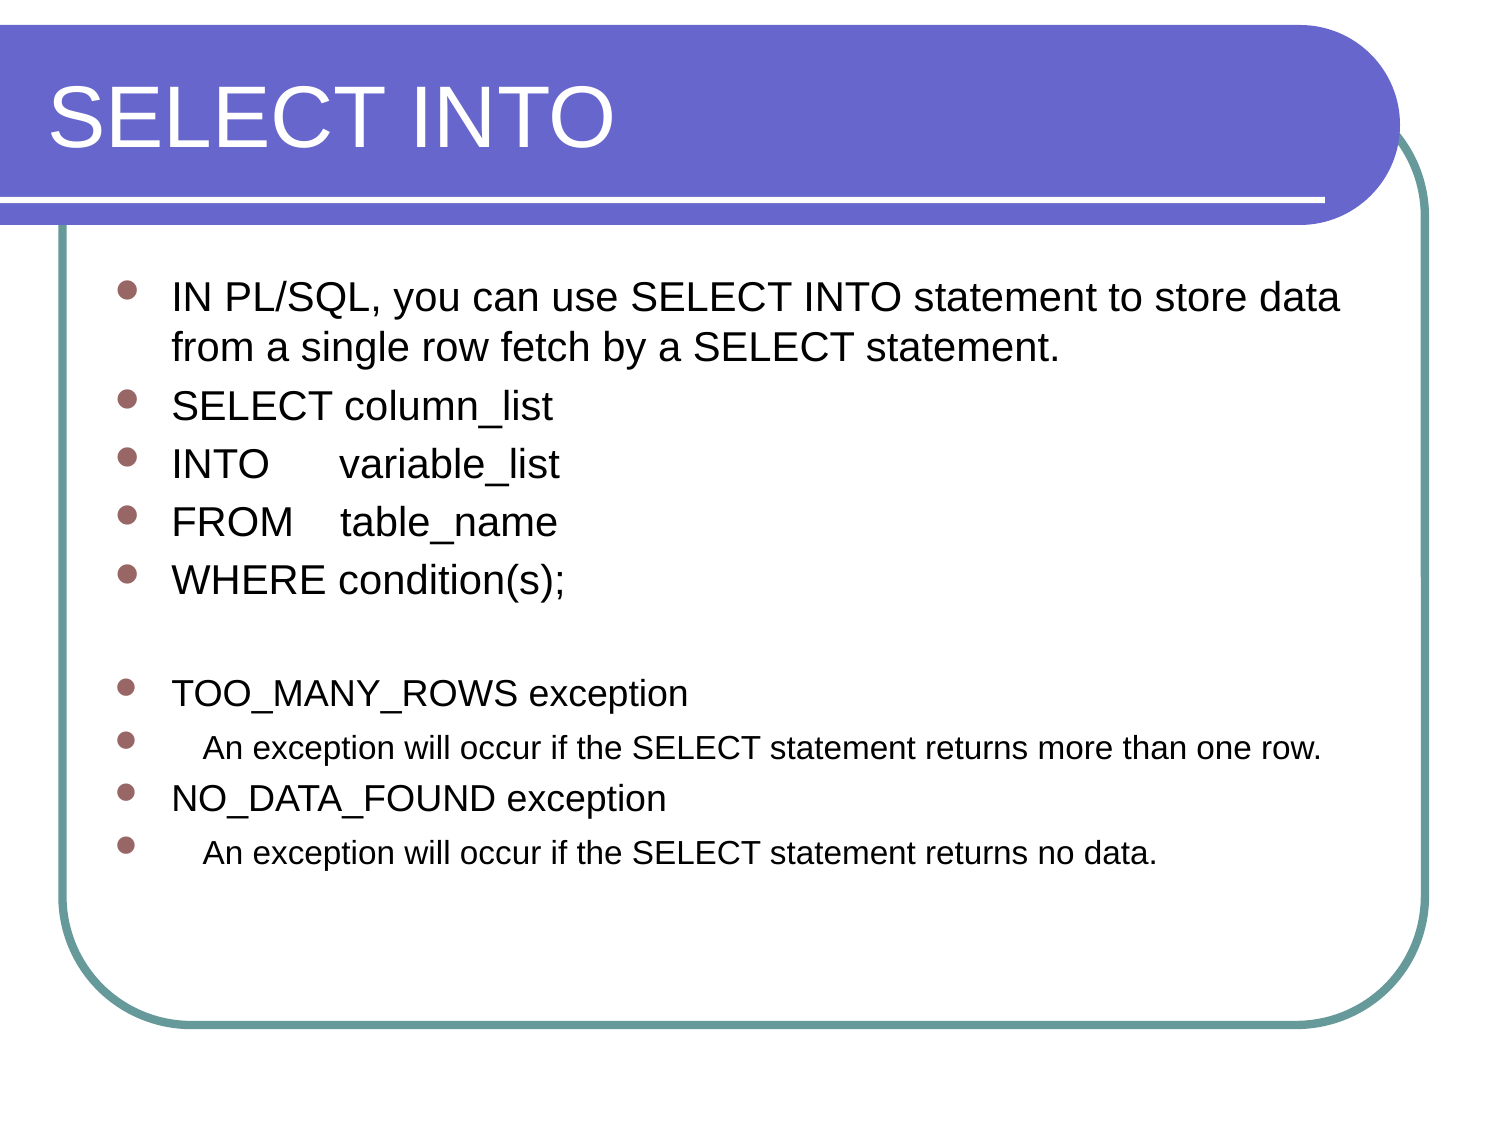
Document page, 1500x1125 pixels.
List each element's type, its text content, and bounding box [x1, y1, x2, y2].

list IN PL/SQL, you can use SELECT INTO statement to store data from a single row fetch by a SELECT statement. SELECT column_list INTO variable_list FROM table_name WHERE condition(s); TOO_MANY_ROWS exception An exception will occur if the SELECT statement returns more than one row. NO_DATA_FOUND exception An exception will occur if the SELECT statement returns no data. [99, 262, 1400, 988]
title SELECT INTO [32, 37, 1347, 188]
